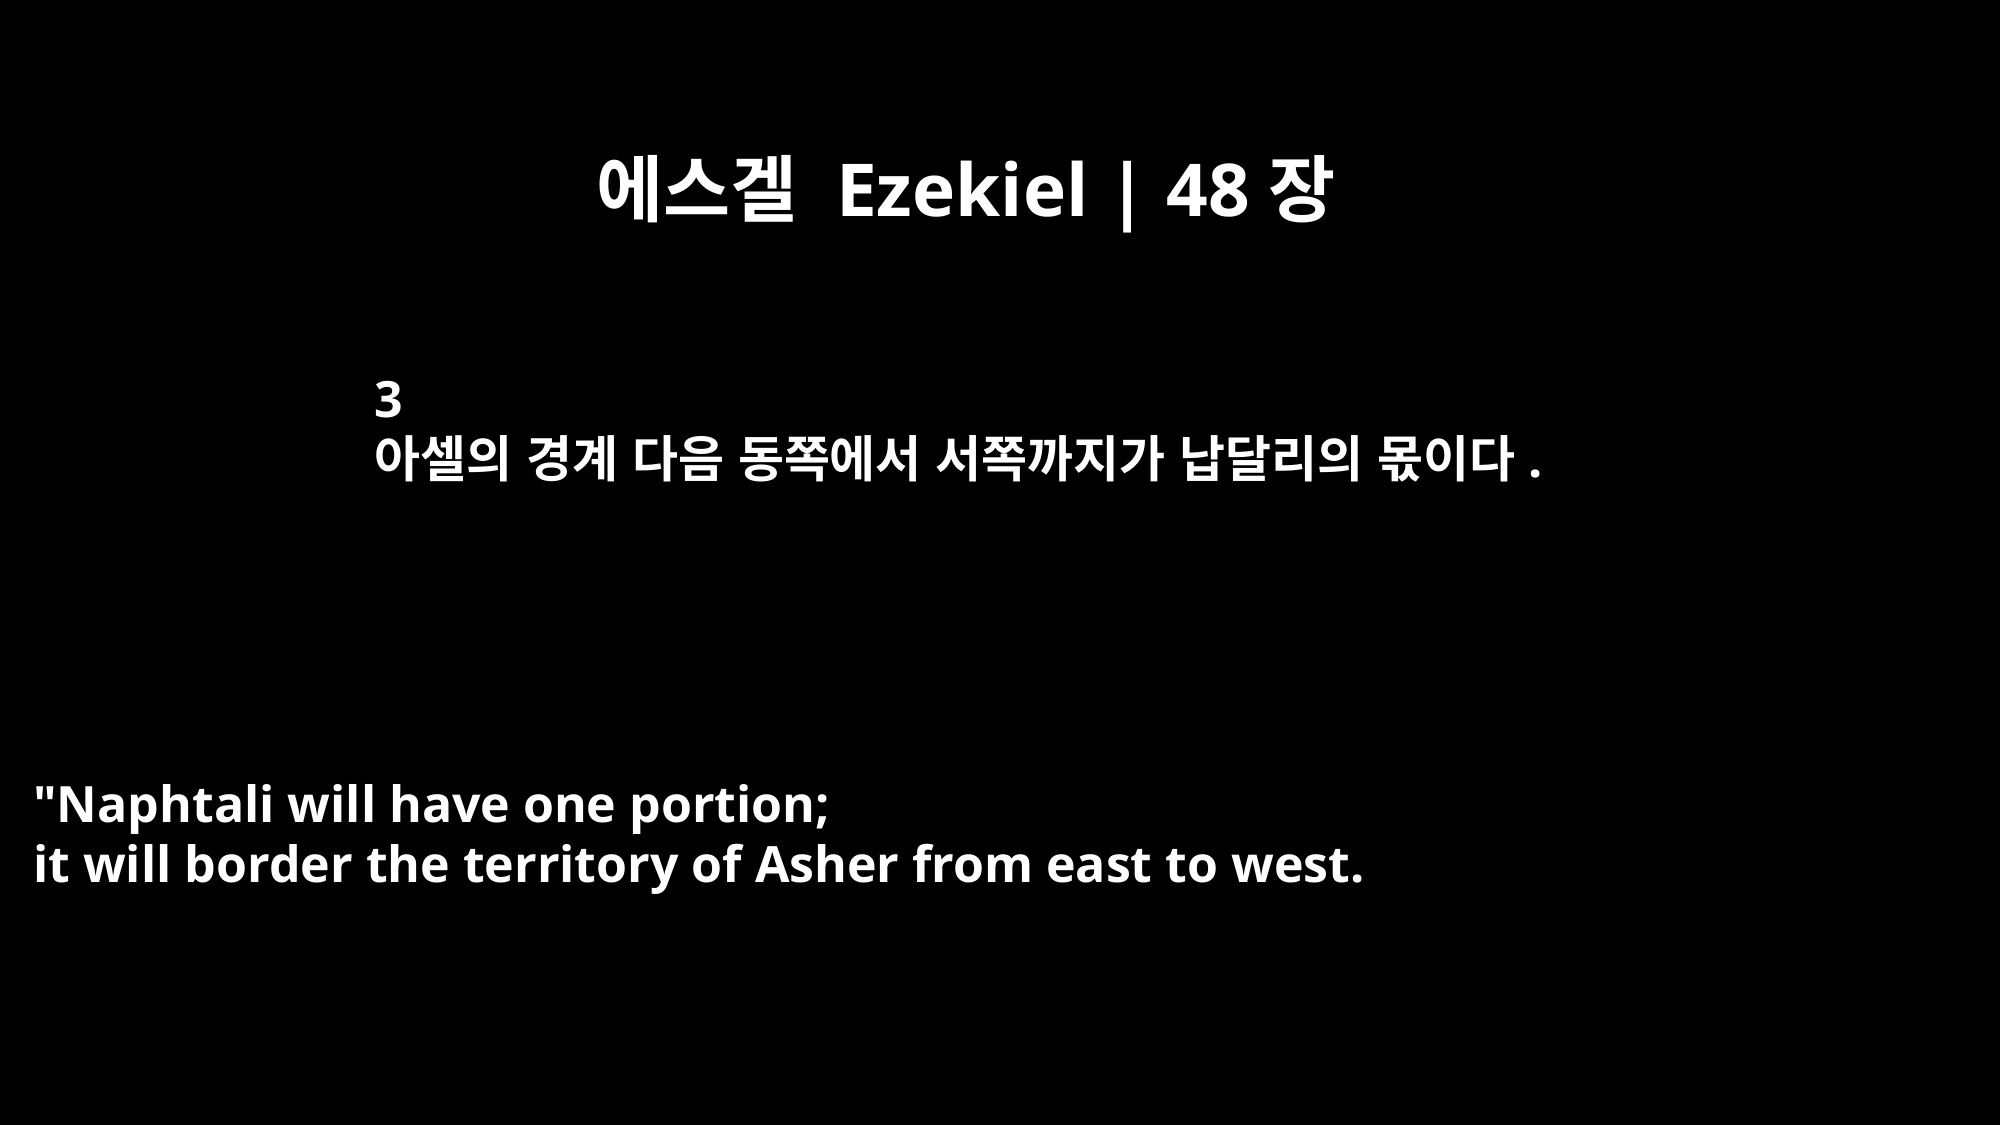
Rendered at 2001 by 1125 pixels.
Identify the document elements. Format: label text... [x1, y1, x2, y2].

text_box "Naphtali will have one portion; it will border the territory of Asher from east to west. [18, 764, 1380, 900]
text_box 에스겔 Ezekiel | 48장 [581, 136, 1351, 239]
text_box 3 아셀의 경계 다음 동쪽에서 서쪽까지가 납달리의 몫이다. [359, 359, 1558, 495]
